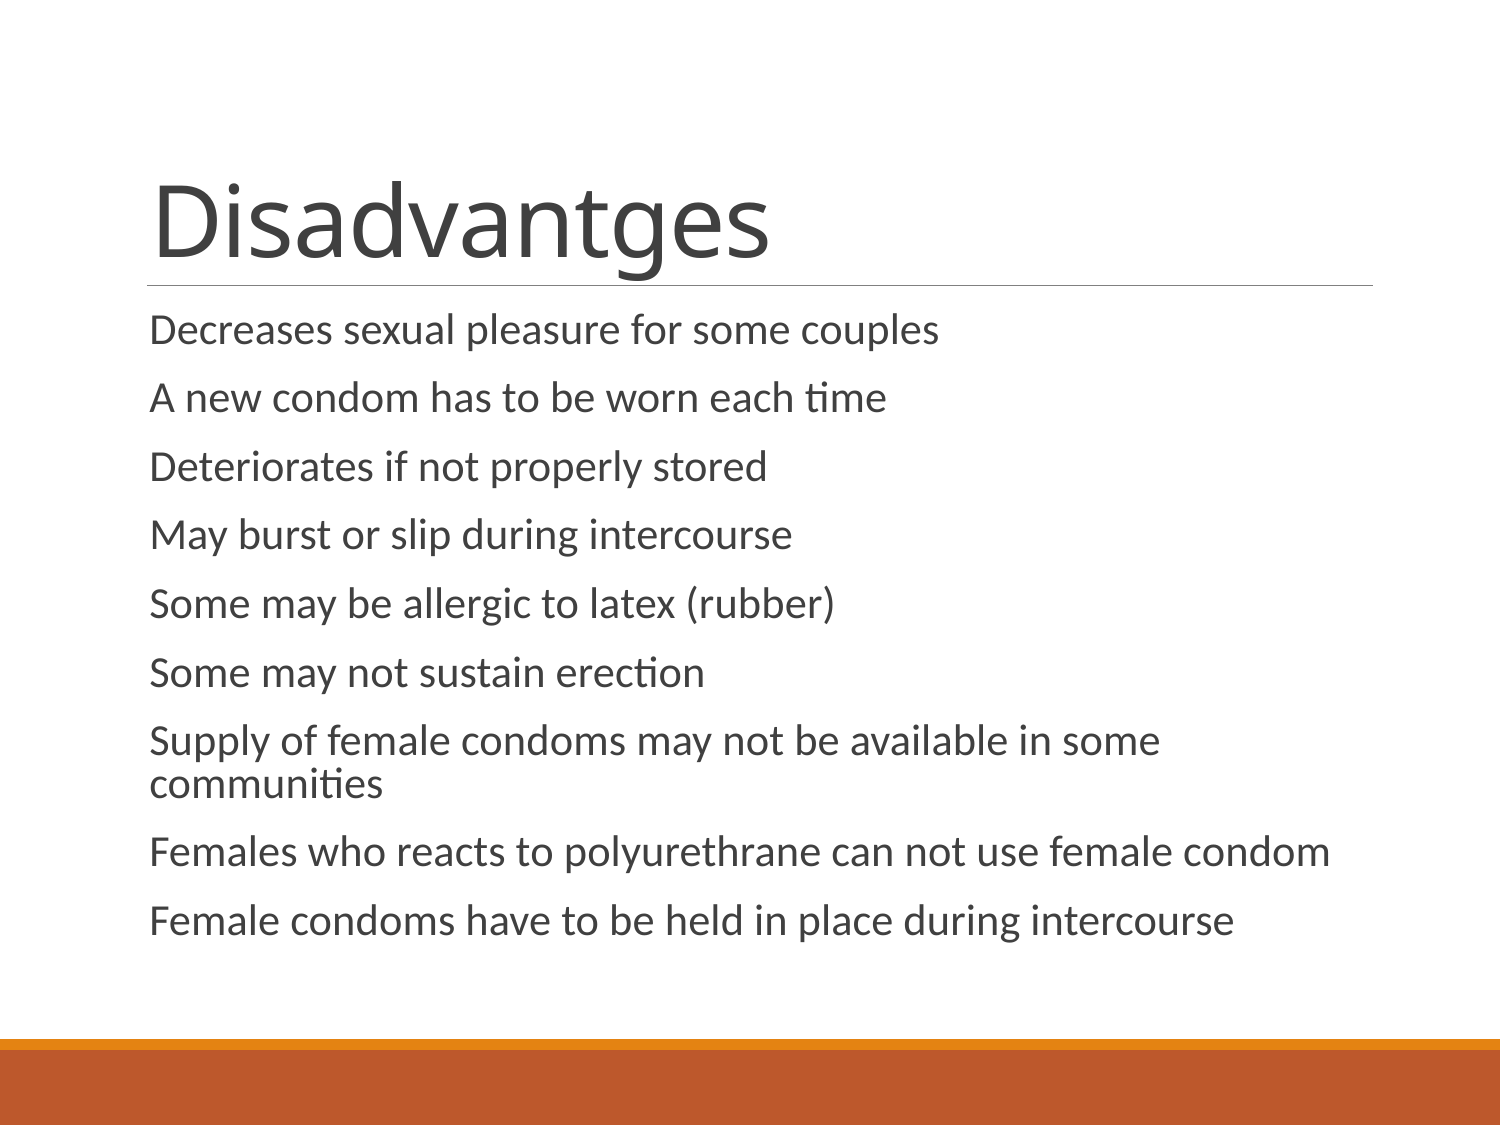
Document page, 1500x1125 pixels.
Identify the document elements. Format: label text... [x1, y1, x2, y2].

title Disadvantges [135, 47, 1373, 285]
list Decreases sexual pleasure for some couples A new condom has to be worn each time Deteriorates if not properly stored May burst or slip during intercourse Some may be allergic to latex (rubber) Some may not sustain erection Supply of female condoms may not be available in some communities Females who reacts to polyurethrane can not use female condom Female condoms have to be held in place during intercourse [135, 302, 1373, 963]
